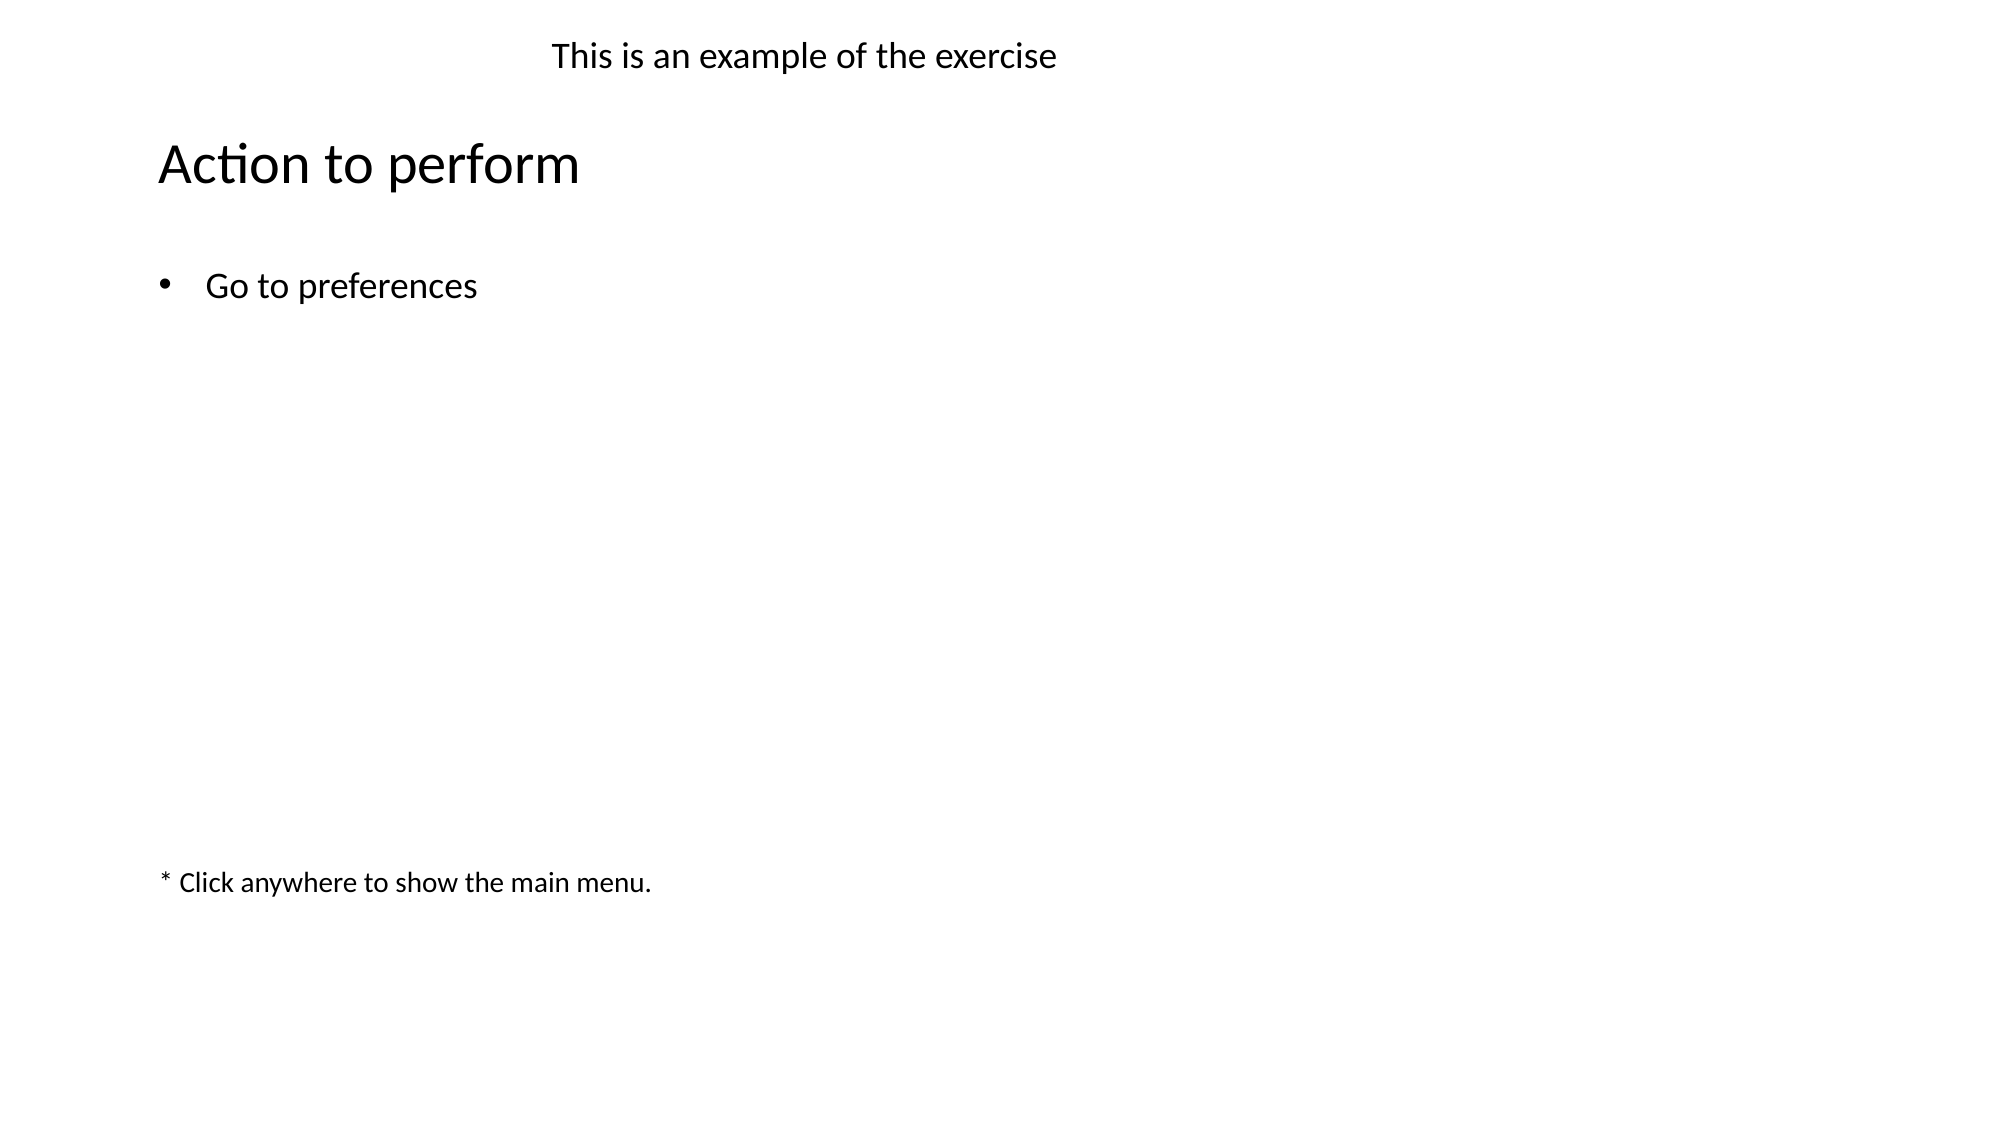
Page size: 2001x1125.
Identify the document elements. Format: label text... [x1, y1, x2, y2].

text_box Action to perform [143, 117, 1244, 203]
text_box * Click anywhere to show the main menu. [143, 855, 1309, 906]
text_box Go to preferences [143, 208, 1244, 314]
text_box This is an example of the exercise [0, 23, 1610, 84]
